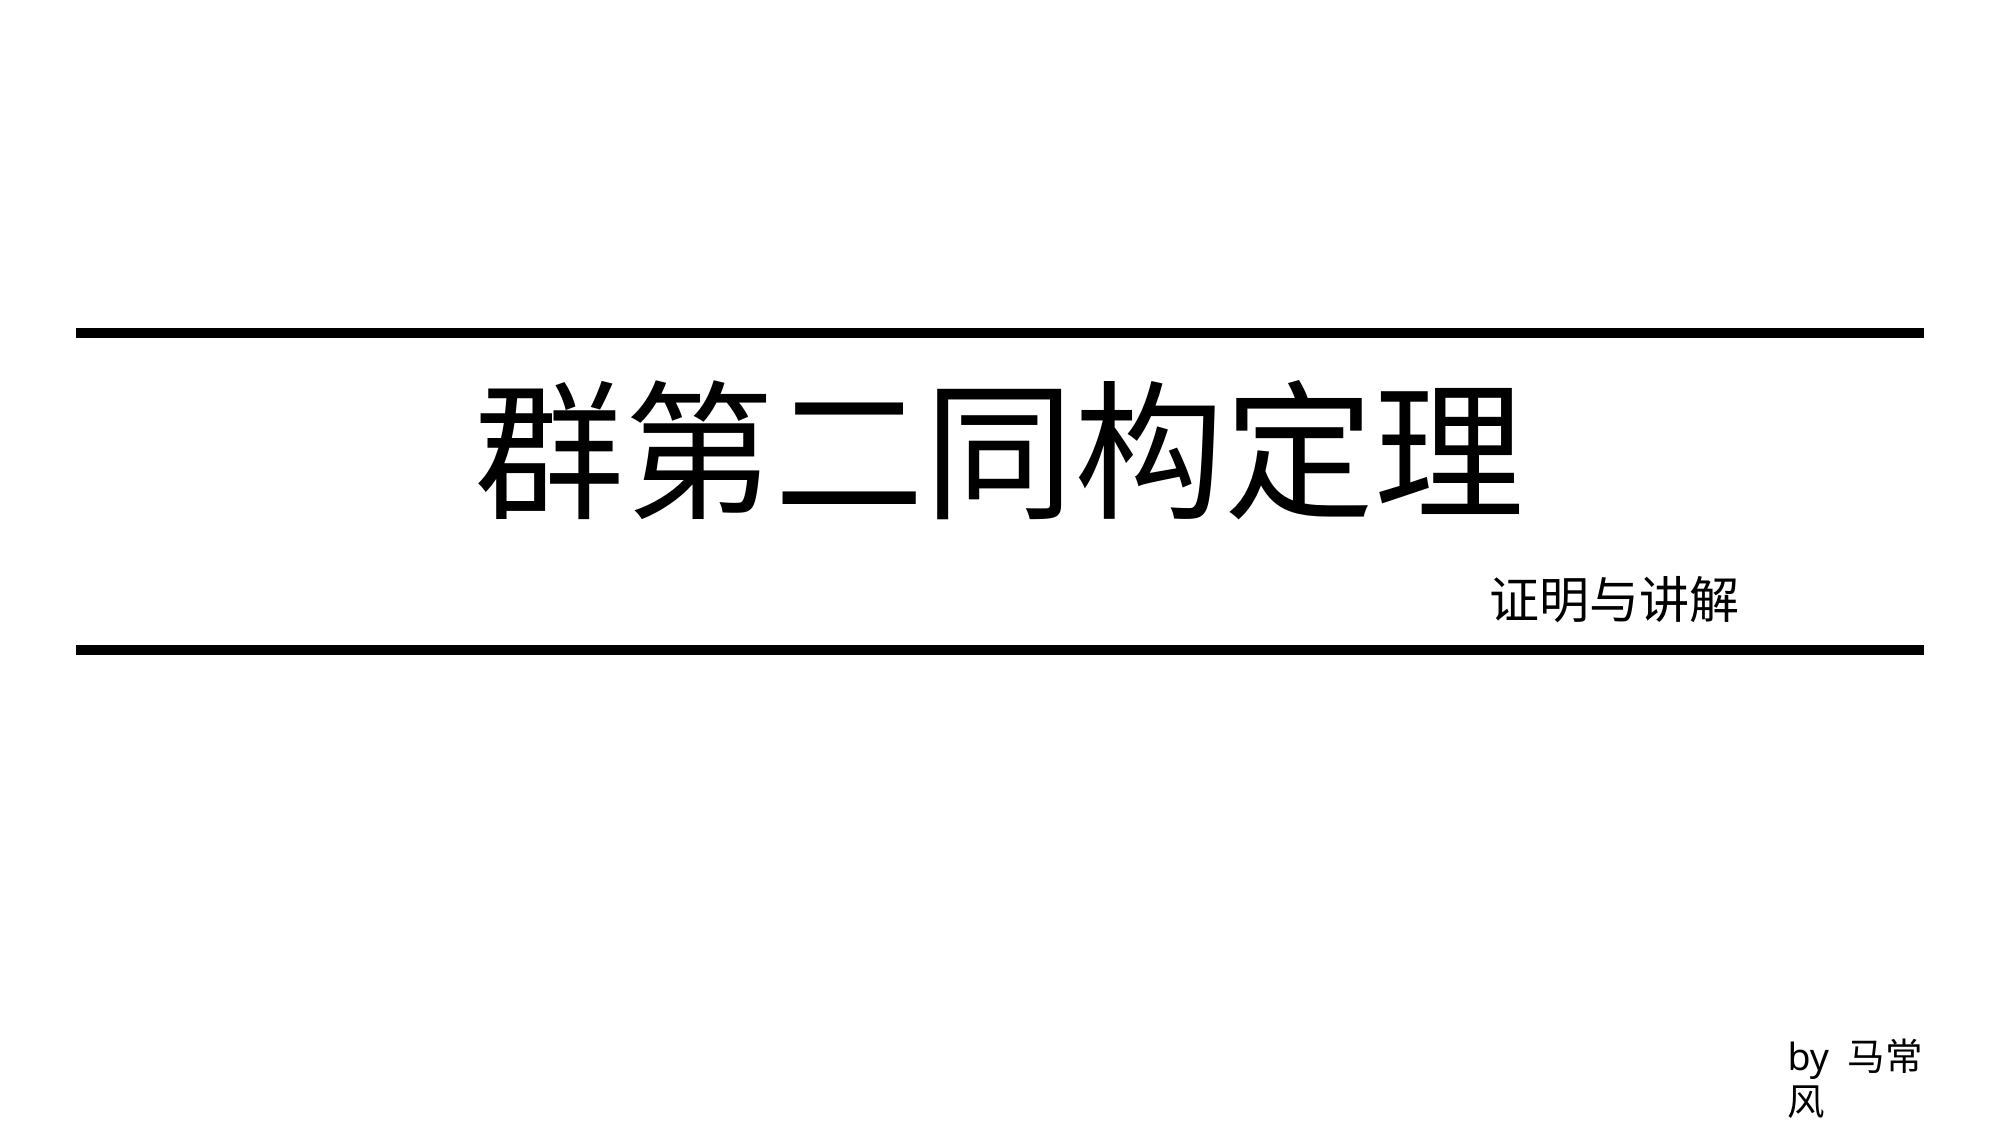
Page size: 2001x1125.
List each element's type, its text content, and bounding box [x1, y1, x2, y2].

text_box by 马常风 [1772, 1025, 1965, 1125]
text_box 证明与讲解 [1414, 560, 1754, 636]
text_box 群第二同构定理 [245, 350, 1754, 546]
